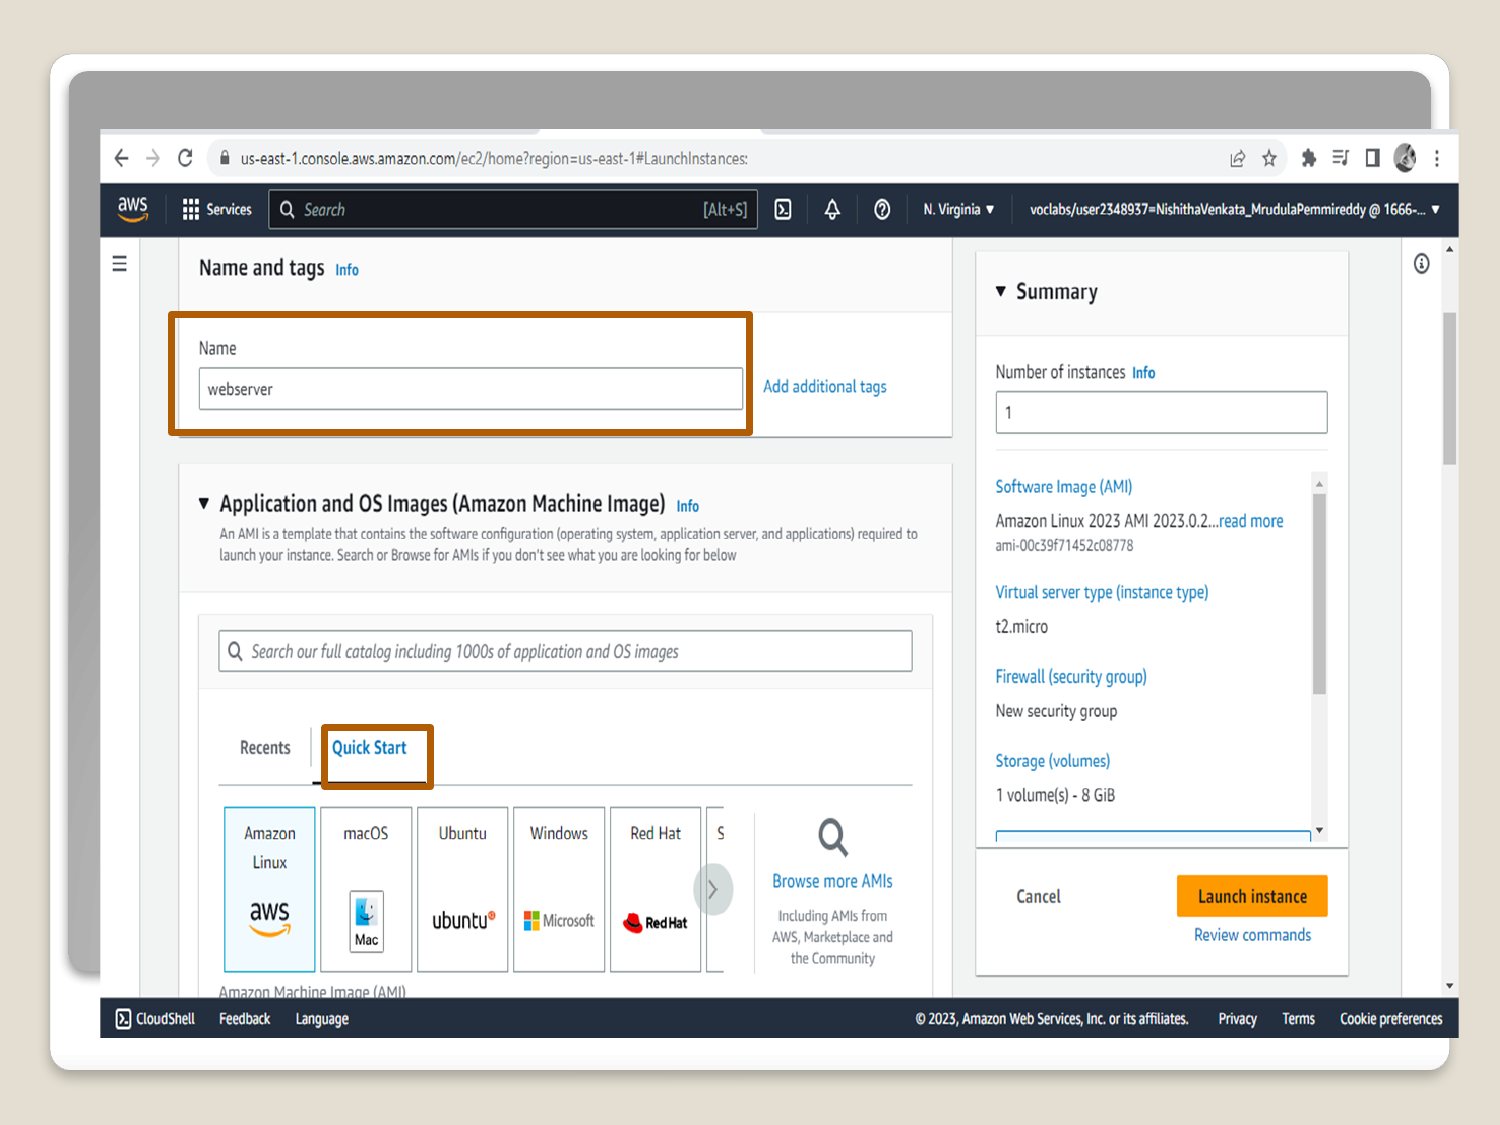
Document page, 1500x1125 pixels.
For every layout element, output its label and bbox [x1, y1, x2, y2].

list [100, 129, 1459, 1079]
